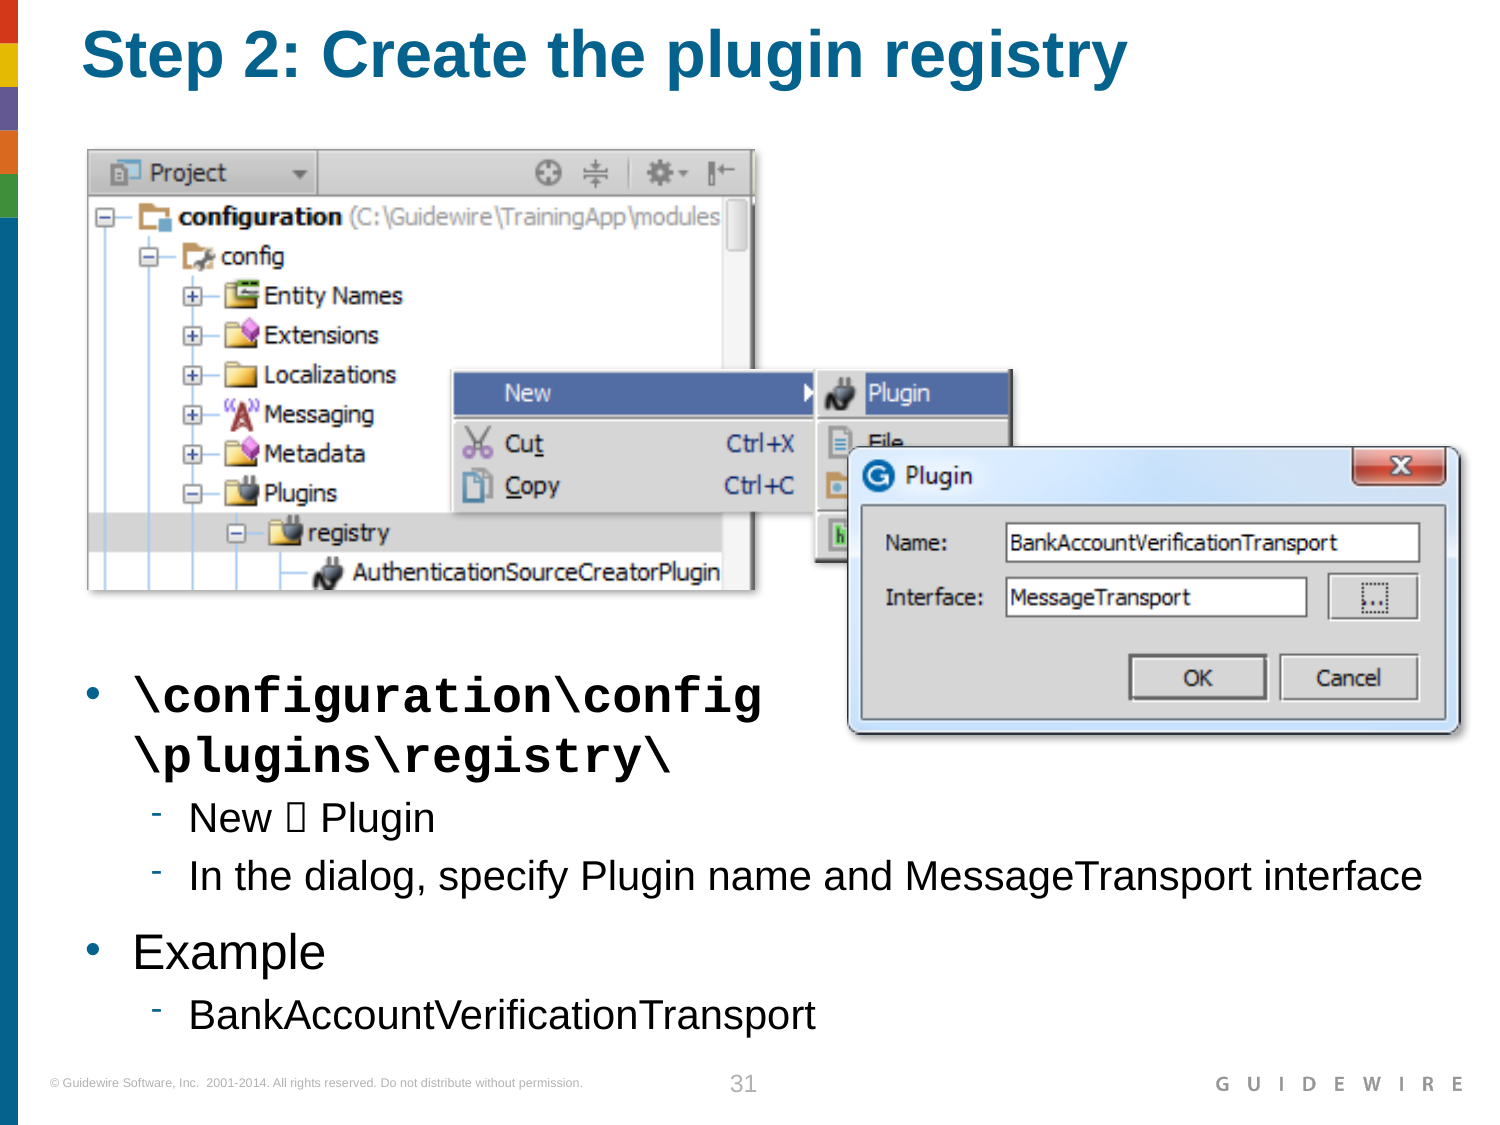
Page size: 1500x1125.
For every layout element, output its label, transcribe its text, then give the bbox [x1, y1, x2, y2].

picture [86, 149, 755, 590]
picture [847, 446, 1462, 735]
picture [1215, 1073, 1480, 1096]
list \configuration\config \plugins\registry\ New  Plugin In the dialog, specify Plugin name and MessageTransport interface Example BankAccountVerificationTransport [85, 662, 1450, 1050]
picture [449, 369, 1013, 563]
title Step 2: Create the plugin registry [81, 19, 1446, 142]
